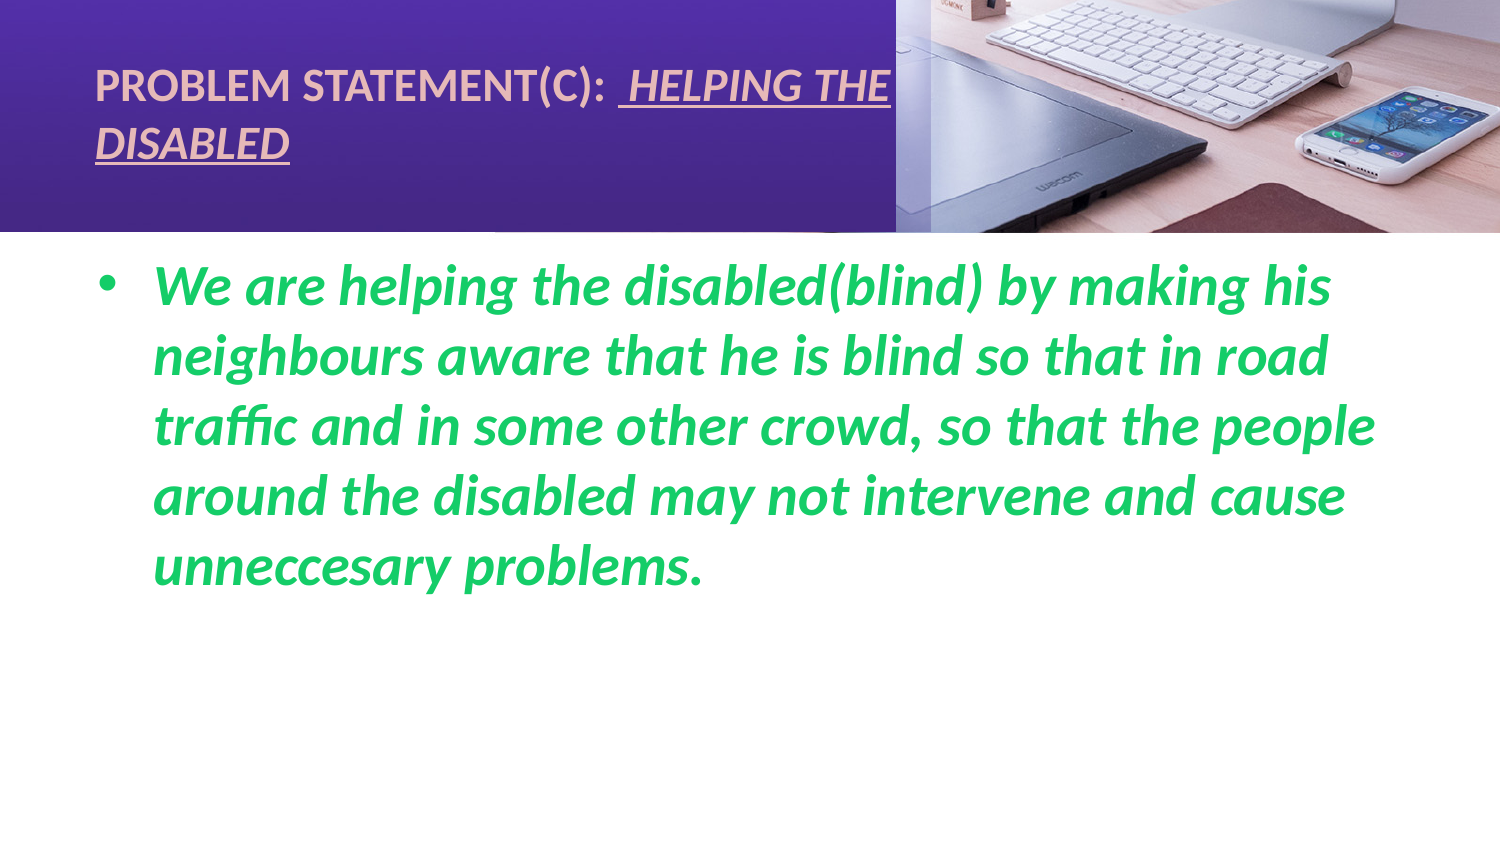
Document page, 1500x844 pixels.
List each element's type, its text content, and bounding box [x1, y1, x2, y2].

picture [0, 0, 1500, 844]
list We are helping the disabled(blind) by making his neighbours aware that he is blind so that in road traffic and in some other crowd, so that the people around the disabled may not intervene and cause unneccesary problems. [82, 239, 1435, 783]
title PROBLEM STATEMENT(C): HELPING THE DISABLED [79, 45, 995, 177]
